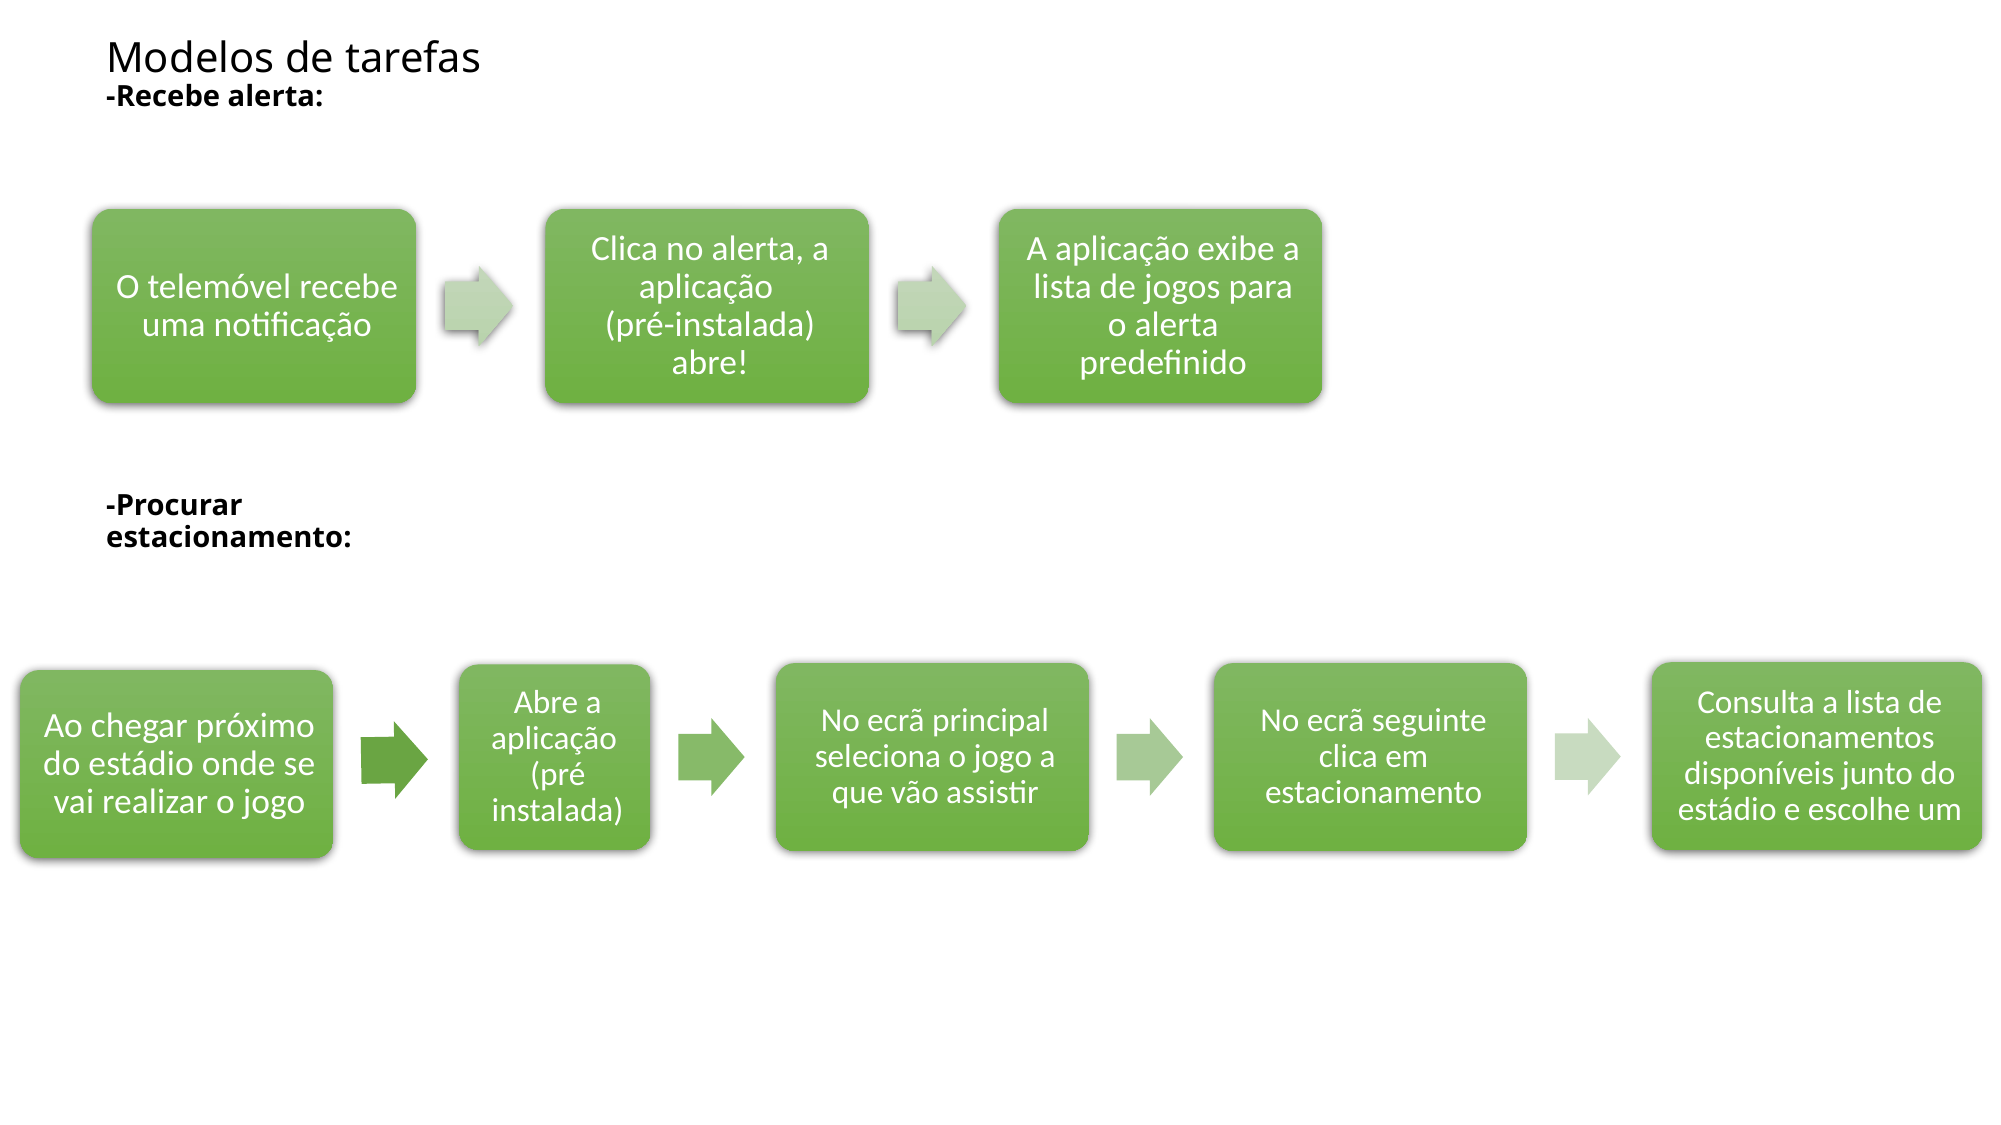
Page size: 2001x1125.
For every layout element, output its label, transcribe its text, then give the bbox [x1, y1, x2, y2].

text_box Modelos de tarefas -Recebe alerta: [91, 0, 545, 149]
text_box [20, 562, 1985, 952]
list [91, 170, 1324, 441]
title -Procurar estacionamento: [91, 481, 443, 562]
